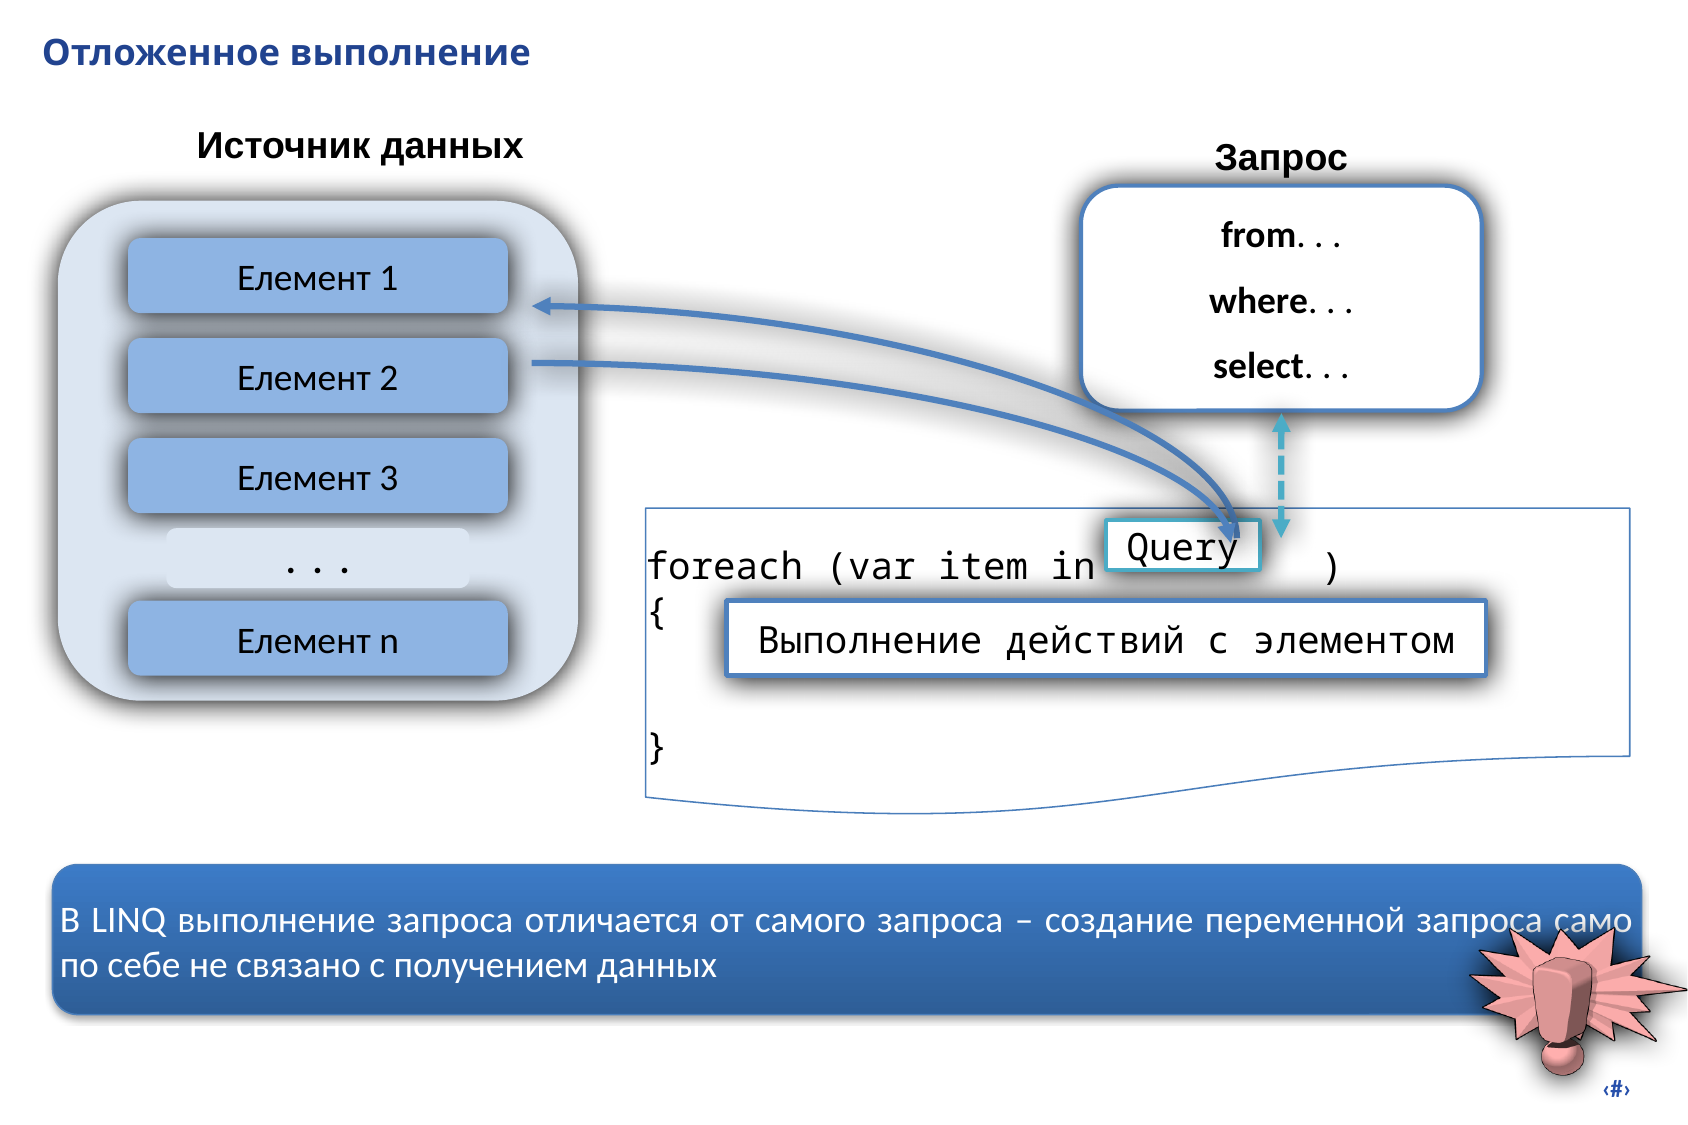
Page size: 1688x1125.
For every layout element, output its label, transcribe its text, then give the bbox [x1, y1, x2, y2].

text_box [52, 864, 1642, 1015]
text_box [57, 112, 1630, 814]
picture [1468, 926, 1688, 1077]
title Отложенное выполнение [41, 28, 1653, 90]
